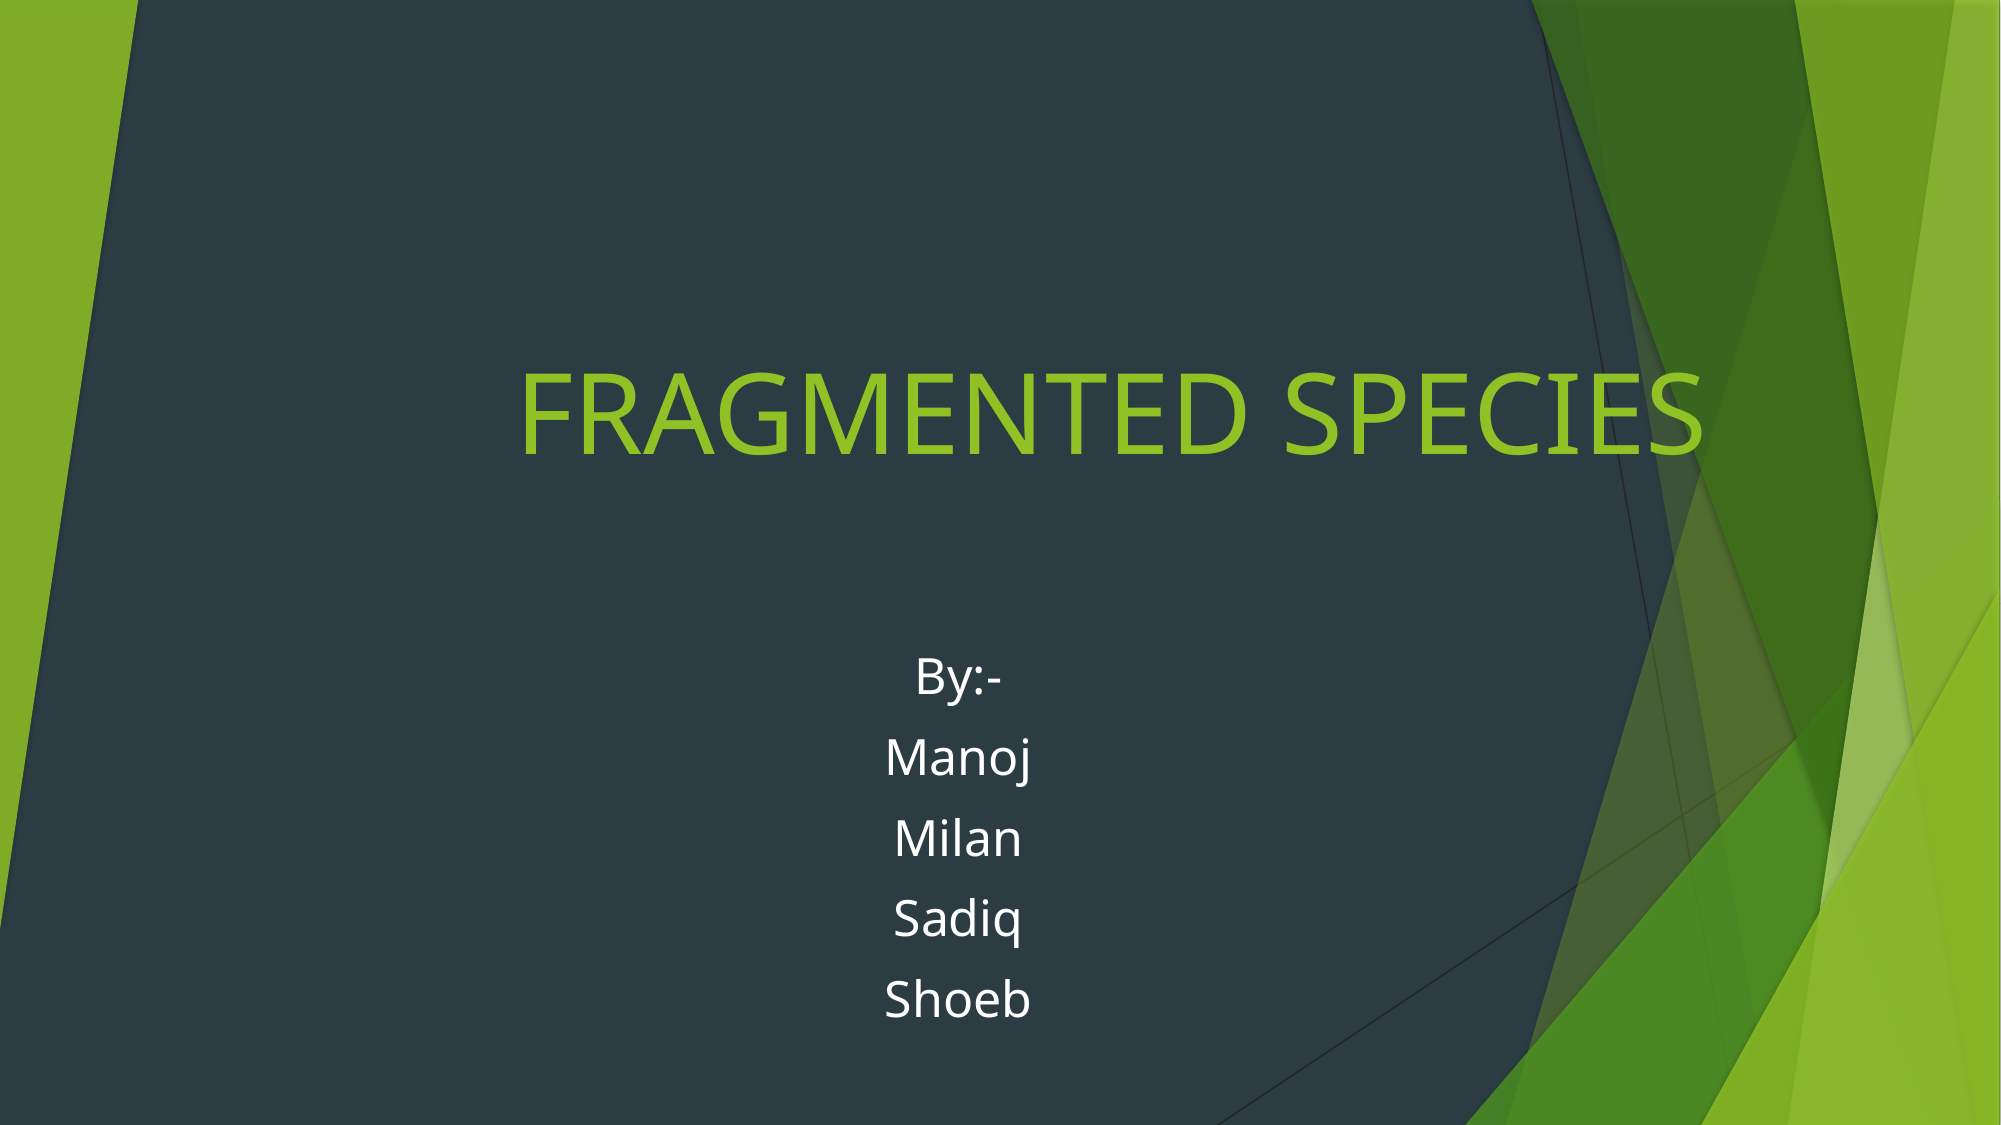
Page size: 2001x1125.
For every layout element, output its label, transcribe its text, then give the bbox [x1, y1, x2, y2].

subtitle By:- Manoj Milan Sadiq Shoeb [119, 636, 1798, 1097]
title FRAGMENTED SPECIES [83, 88, 1723, 485]
